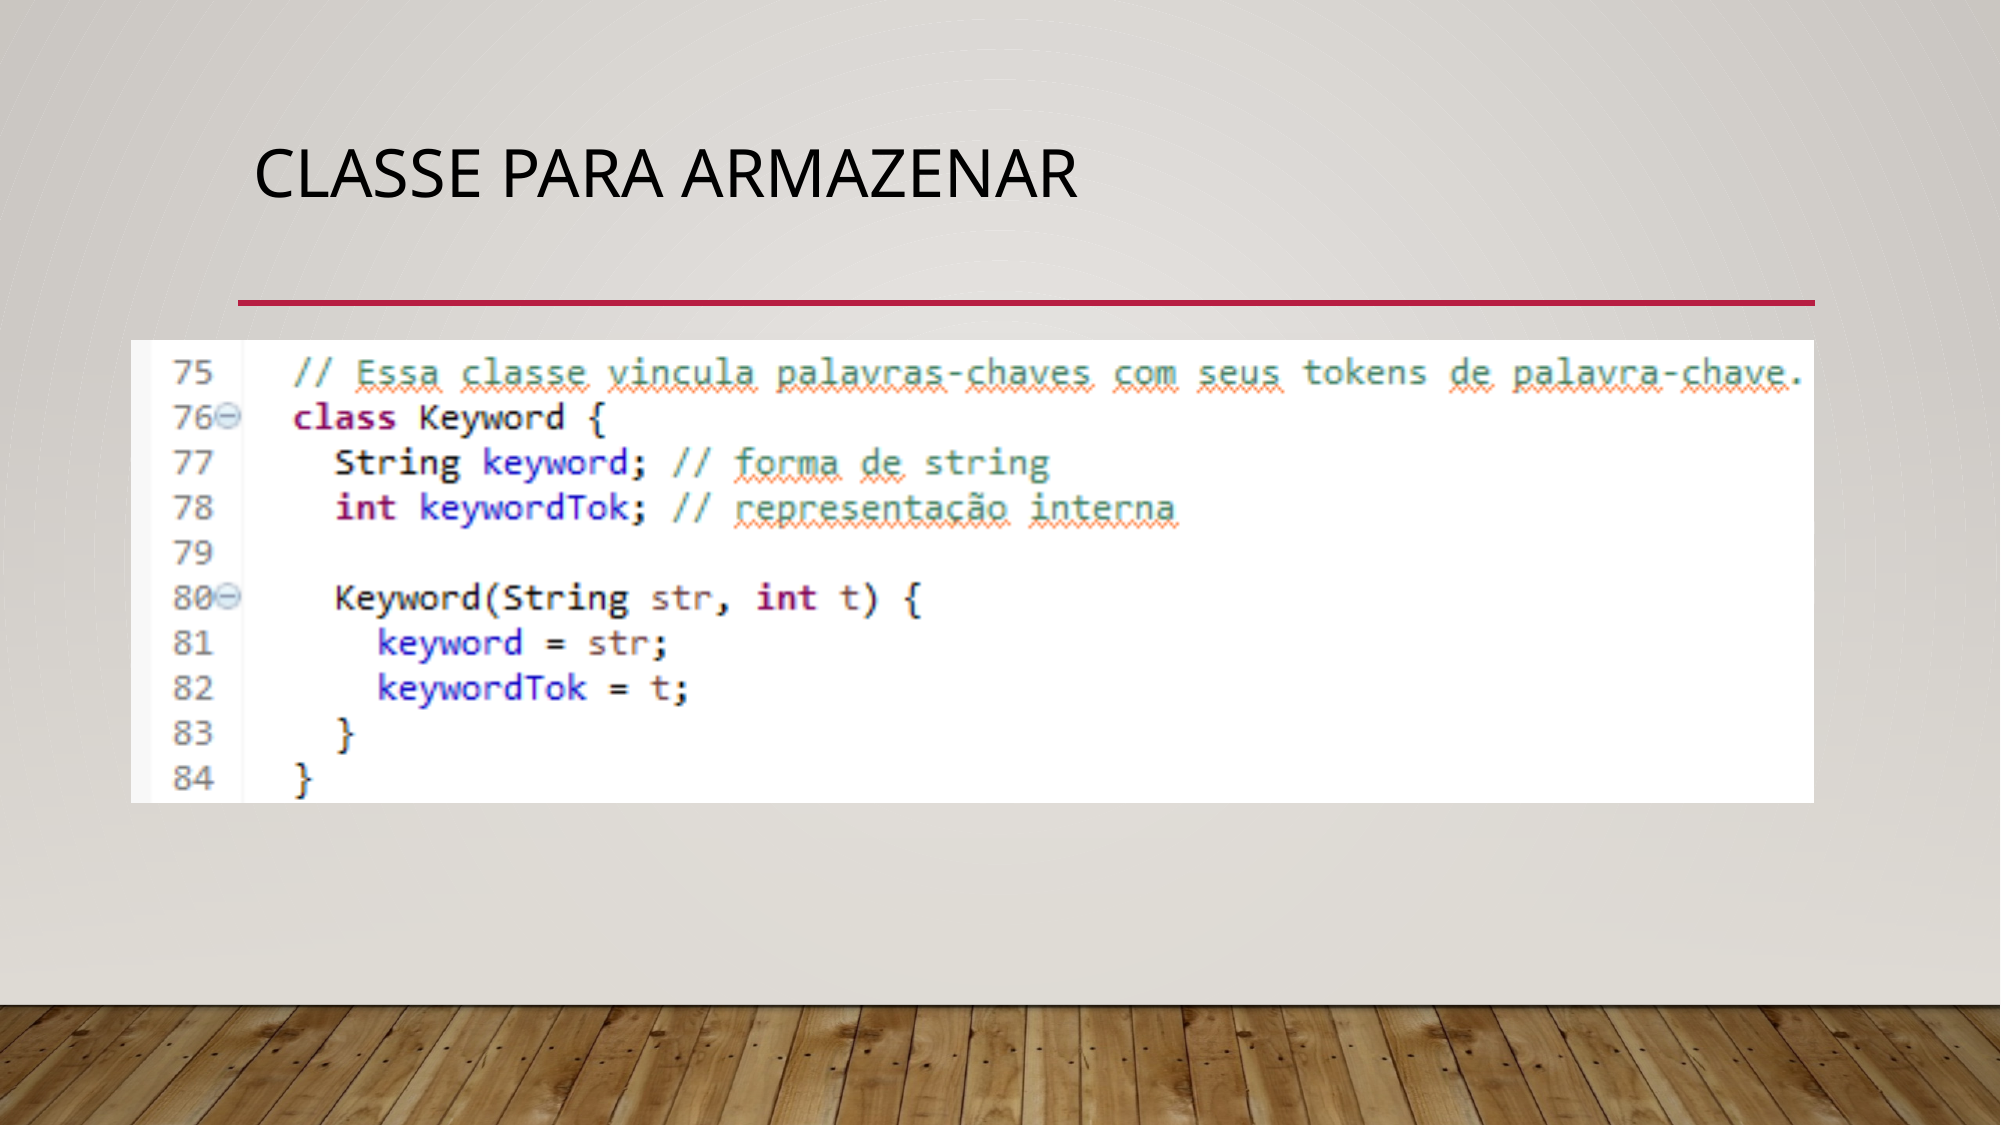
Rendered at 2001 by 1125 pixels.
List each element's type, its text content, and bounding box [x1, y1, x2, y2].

title Classe para ARMAZENAR [238, 131, 1814, 305]
picture [0, 1005, 2000, 1125]
picture [131, 340, 1814, 804]
